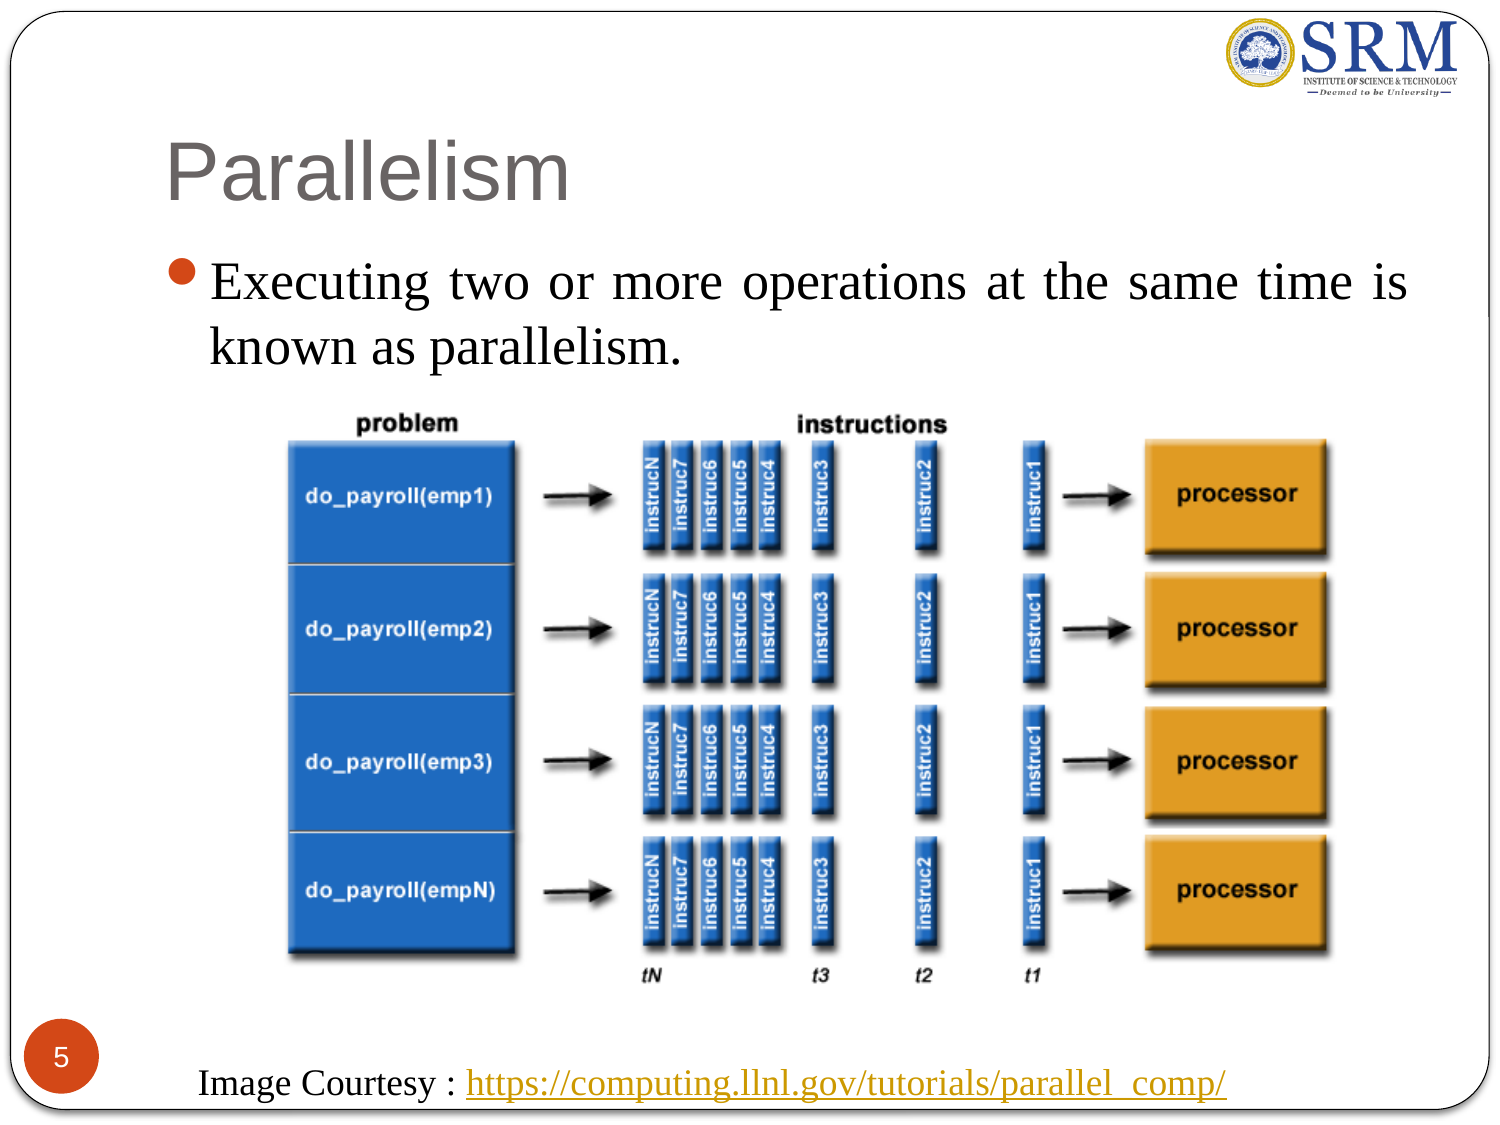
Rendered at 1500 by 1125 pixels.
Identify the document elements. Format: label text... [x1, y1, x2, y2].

title Parallelism [150, 45, 1425, 233]
text_box Image Courtesy : https://computing.llnl.gov/tutorials/parallel_comp/ [182, 1050, 1294, 1111]
list Executing two or more operations at the same time is known as parallelism. [150, 237, 1425, 988]
picture [1222, 12, 1461, 101]
slide_number 5 [23, 1018, 99, 1094]
picture [279, 410, 1348, 993]
